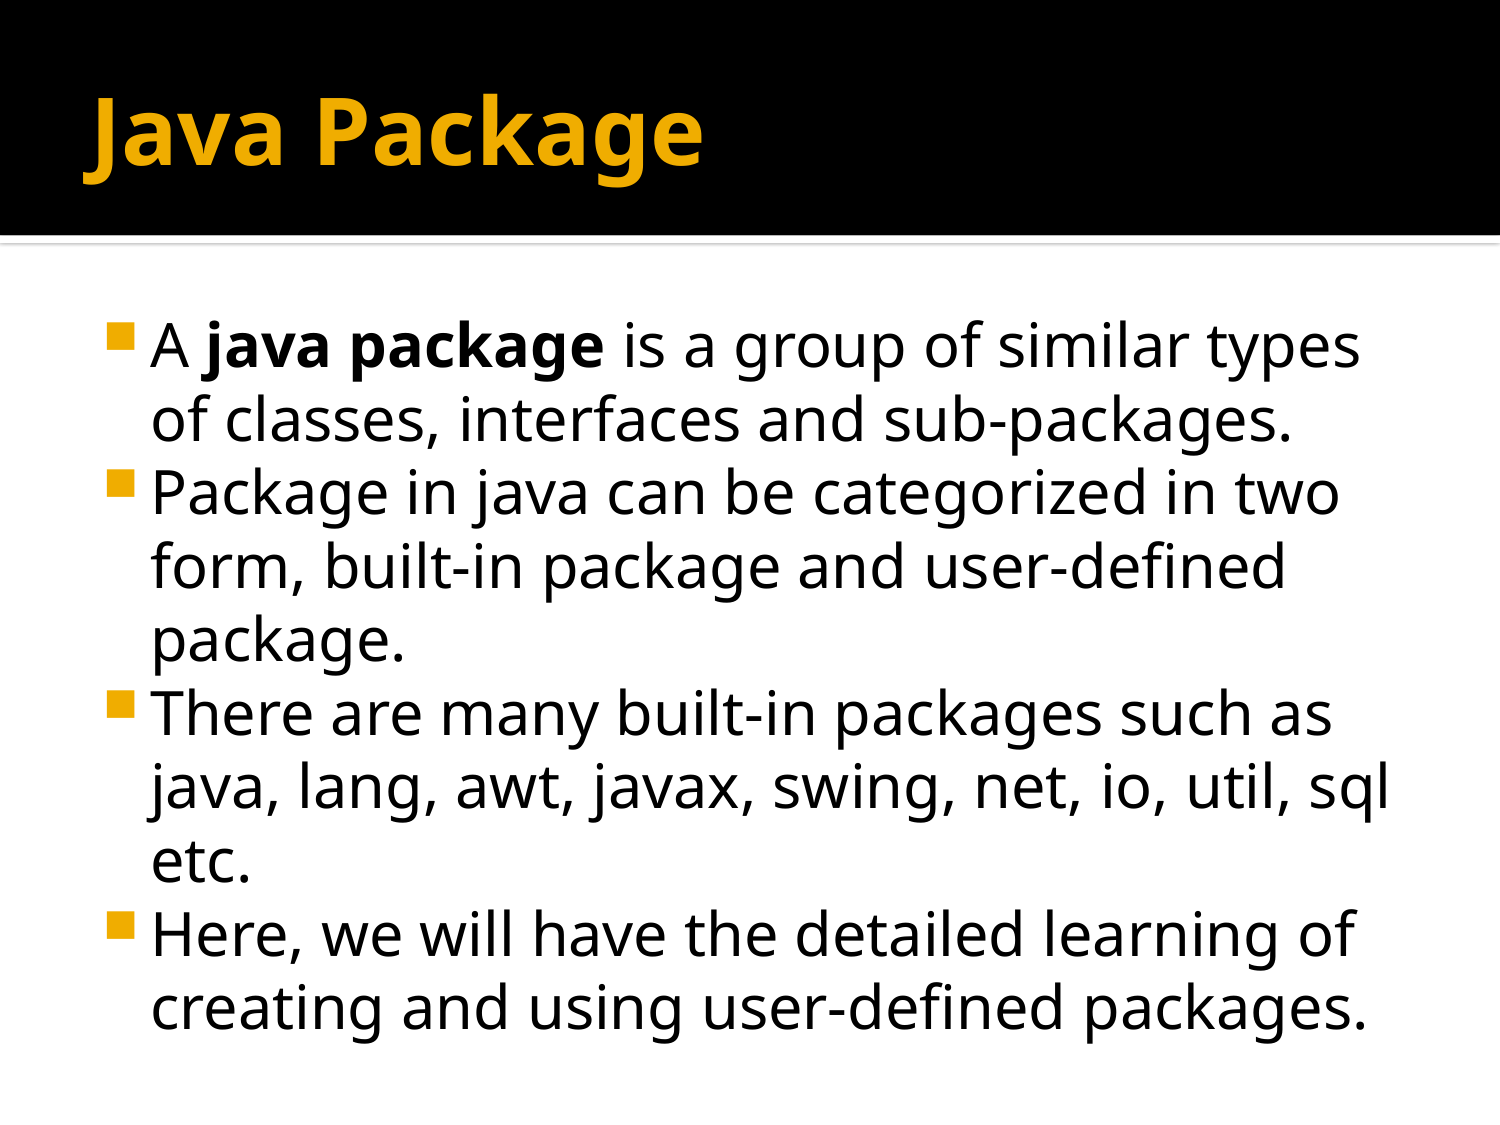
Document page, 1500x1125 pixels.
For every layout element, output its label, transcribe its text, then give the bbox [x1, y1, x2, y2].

title Java Package [75, 25, 1425, 231]
list A java package is a group of similar types of classes, interfaces and sub-packages. Package in java can be categorized in two form, built-in package and user-defined package. There are many built-in packages such as java, lang, awt, javax, swing, net, io, util, sql etc. Here, we will have the detailed learning of creating and using user-defined packages. [75, 291, 1425, 1050]
